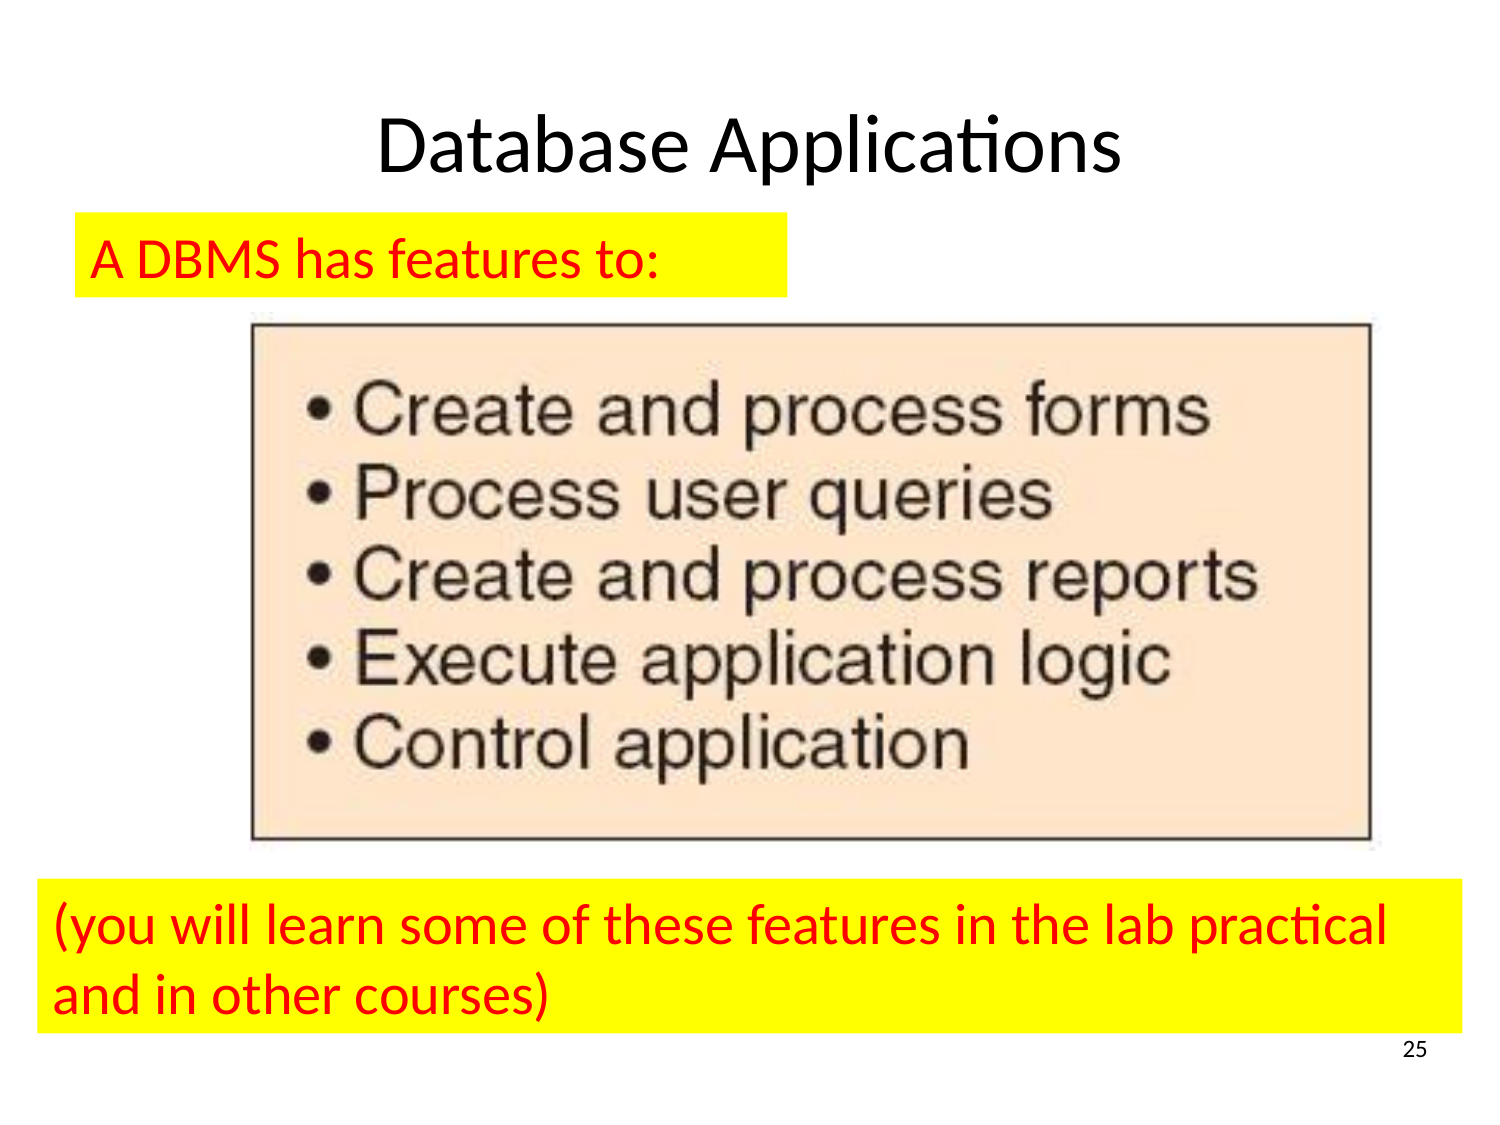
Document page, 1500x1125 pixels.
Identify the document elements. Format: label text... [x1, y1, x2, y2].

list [249, 312, 1382, 851]
text_box A DBMS has features to: [75, 212, 788, 298]
text_box (you will learn some of these features in the lab practical and in other courses) [37, 878, 1463, 1034]
title Database Applications [75, 45, 1425, 233]
